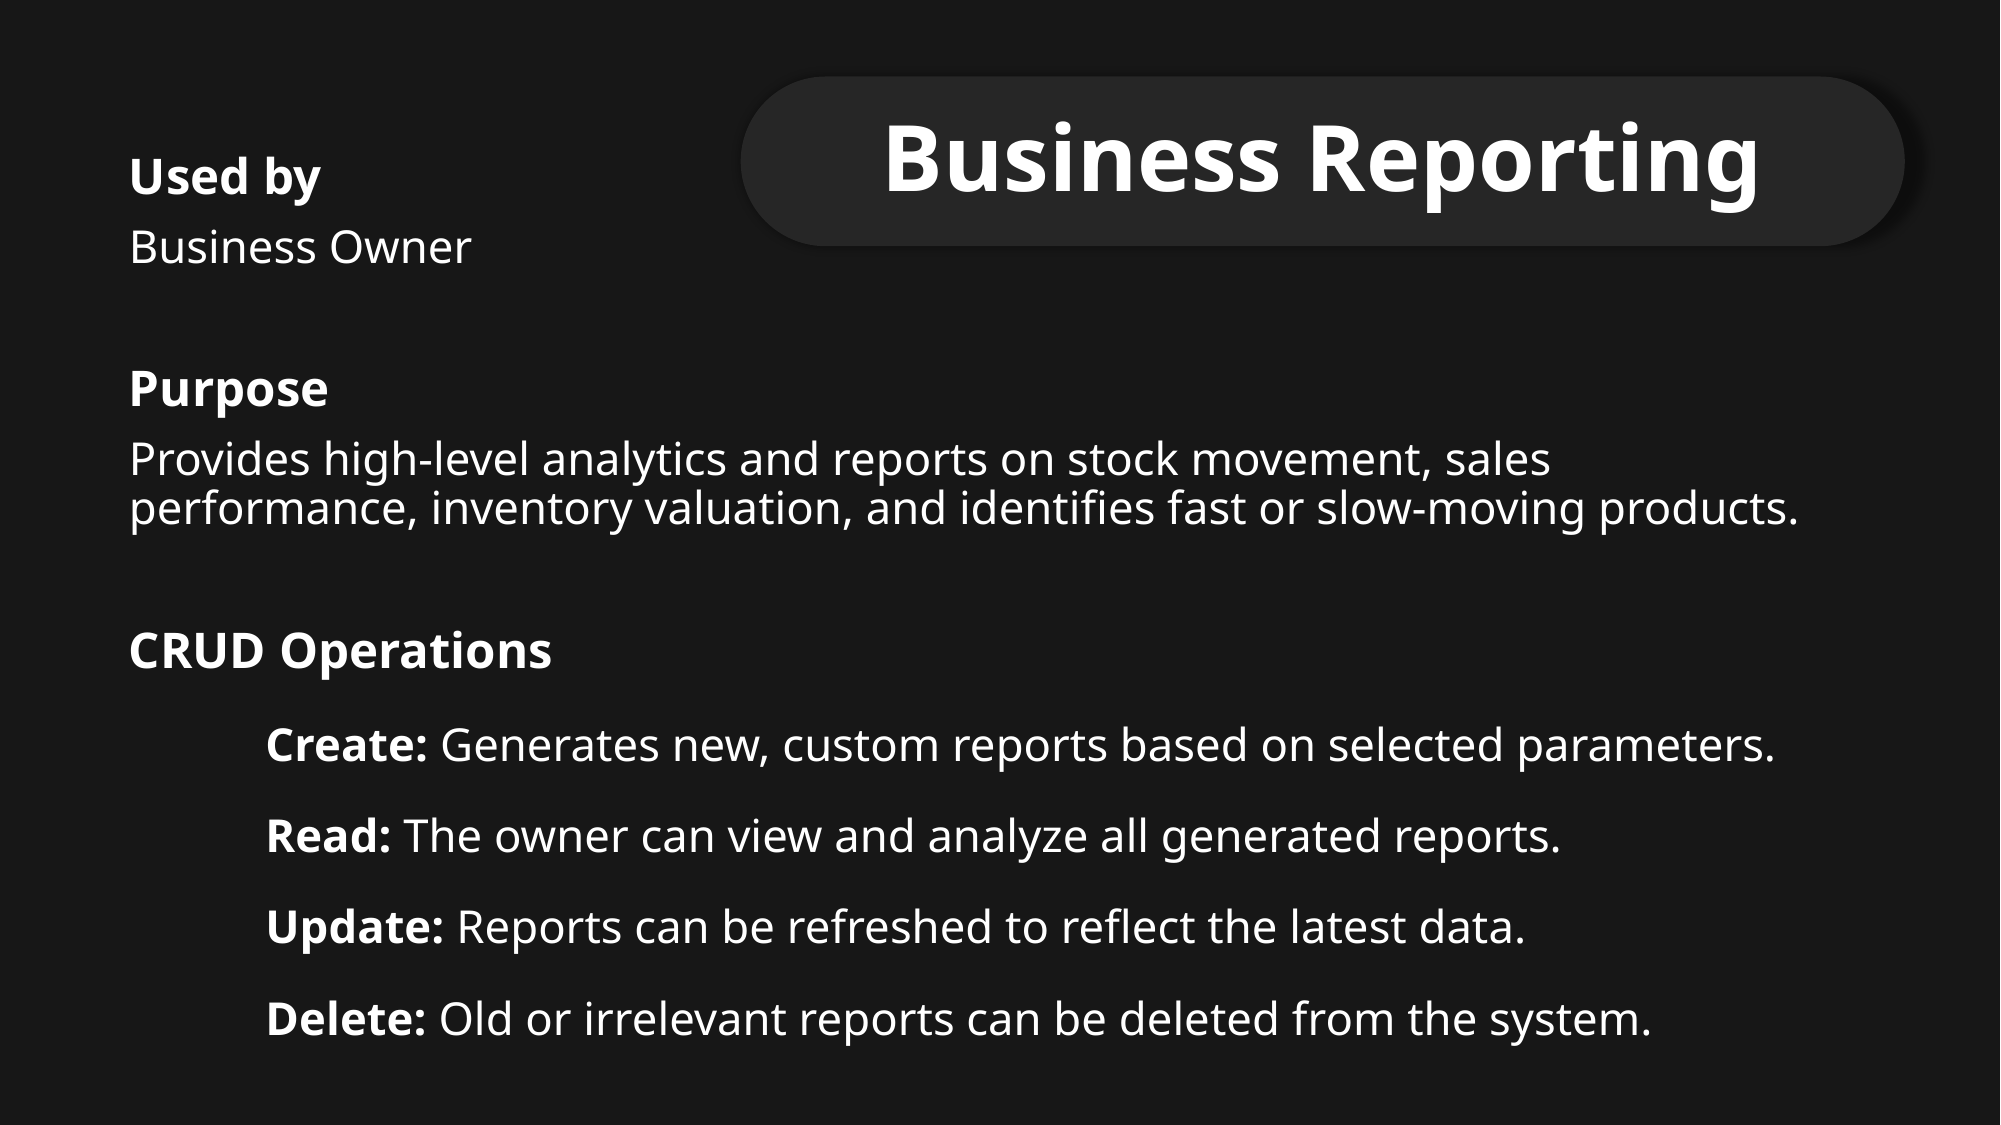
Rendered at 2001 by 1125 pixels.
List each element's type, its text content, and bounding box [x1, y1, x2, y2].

list Used by Business Owner Purpose Provides high-level analytics and reports on stock movement, sales performance, inventory valuation, and identifies fast or slow-moving products. CRUD Operations Create: Generates new, custom reports based on selected parameters. Read: The owner can view and analyze all generated reports. Update: Reports can be refreshed to reflect the latest data. Delete: Old or irrelevant reports can be deleted from the system. [113, 144, 1847, 1067]
text_box Business Reporting [739, 74, 1907, 248]
